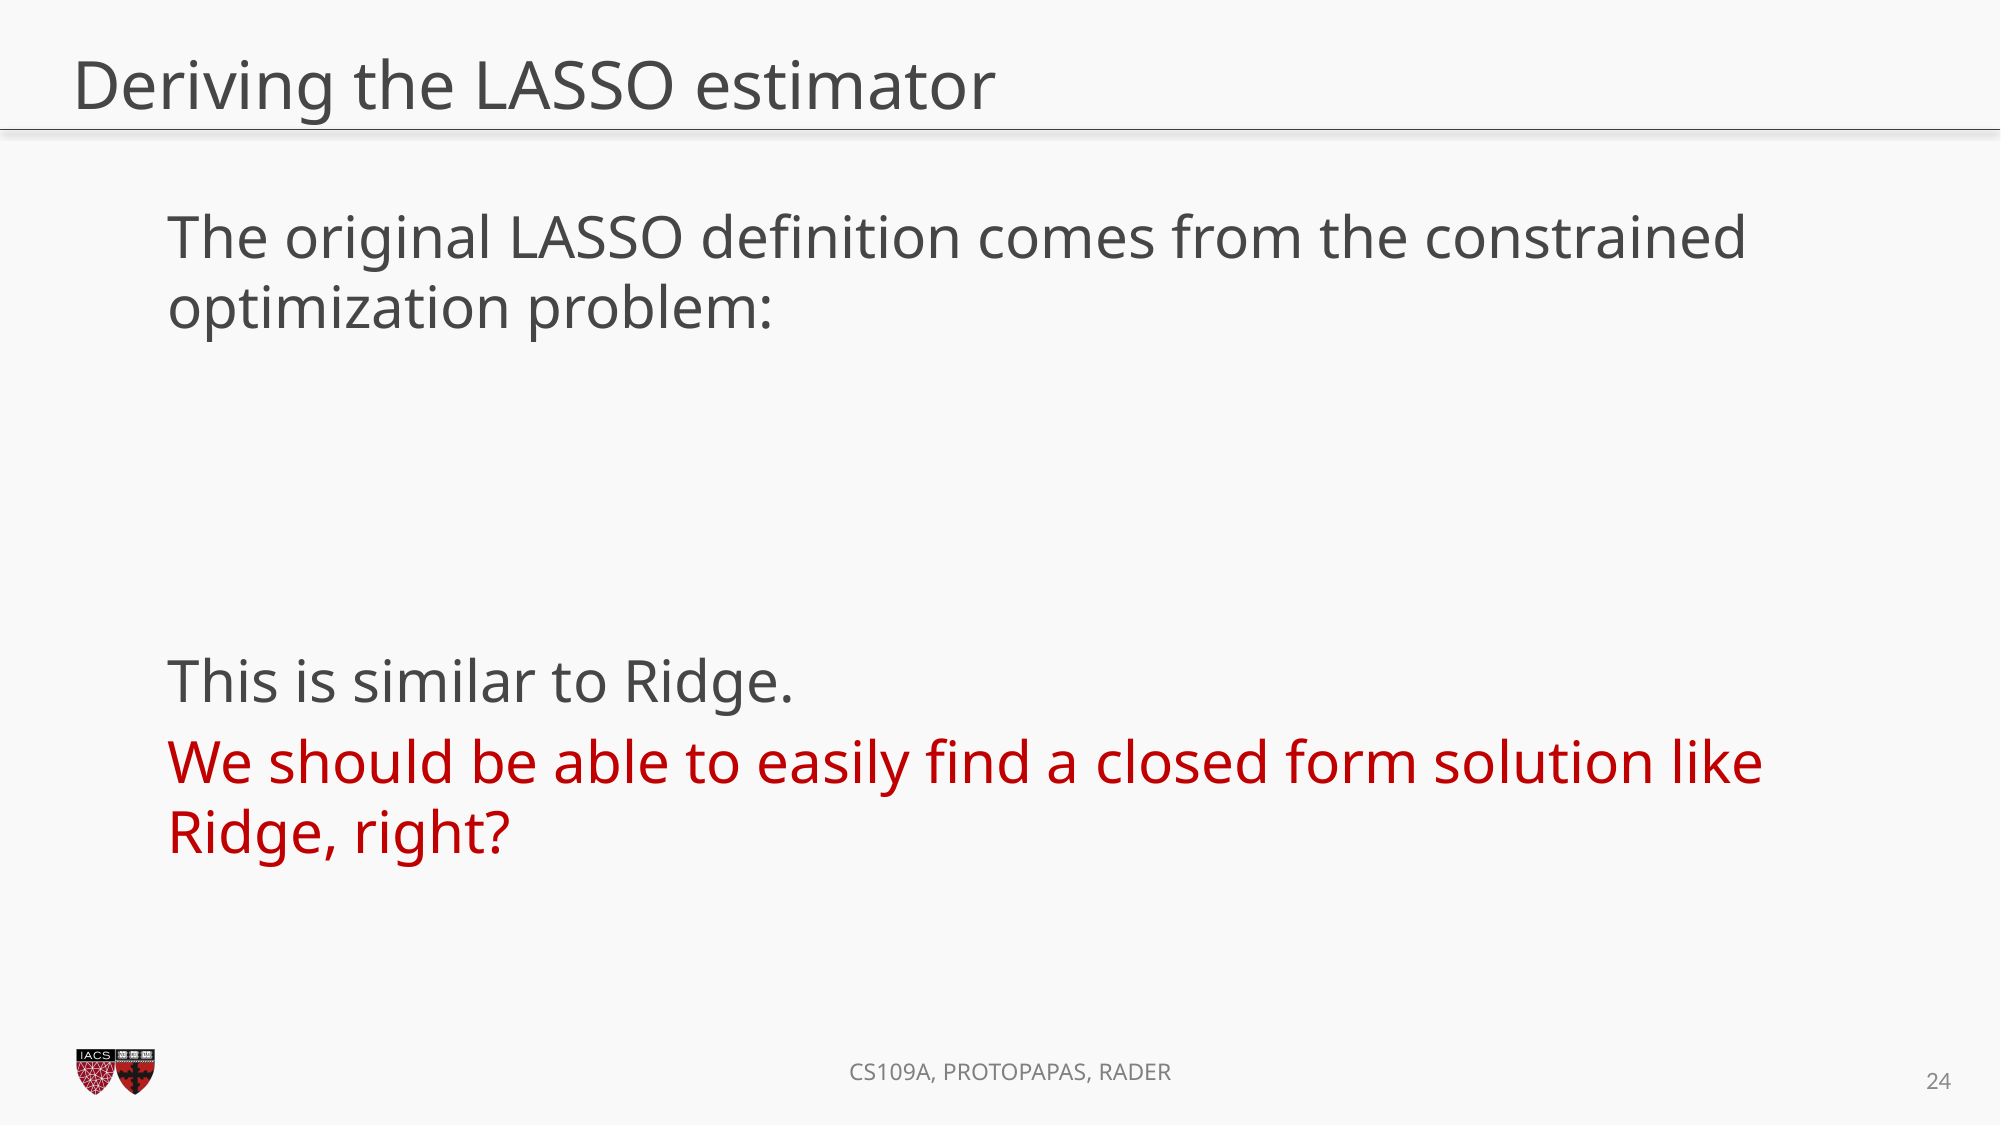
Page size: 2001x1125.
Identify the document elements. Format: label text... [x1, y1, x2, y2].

picture [75, 1049, 155, 1095]
title Deriving the LASSO estimator [57, 35, 1943, 162]
slide_number 24 [1500, 1050, 1967, 1110]
